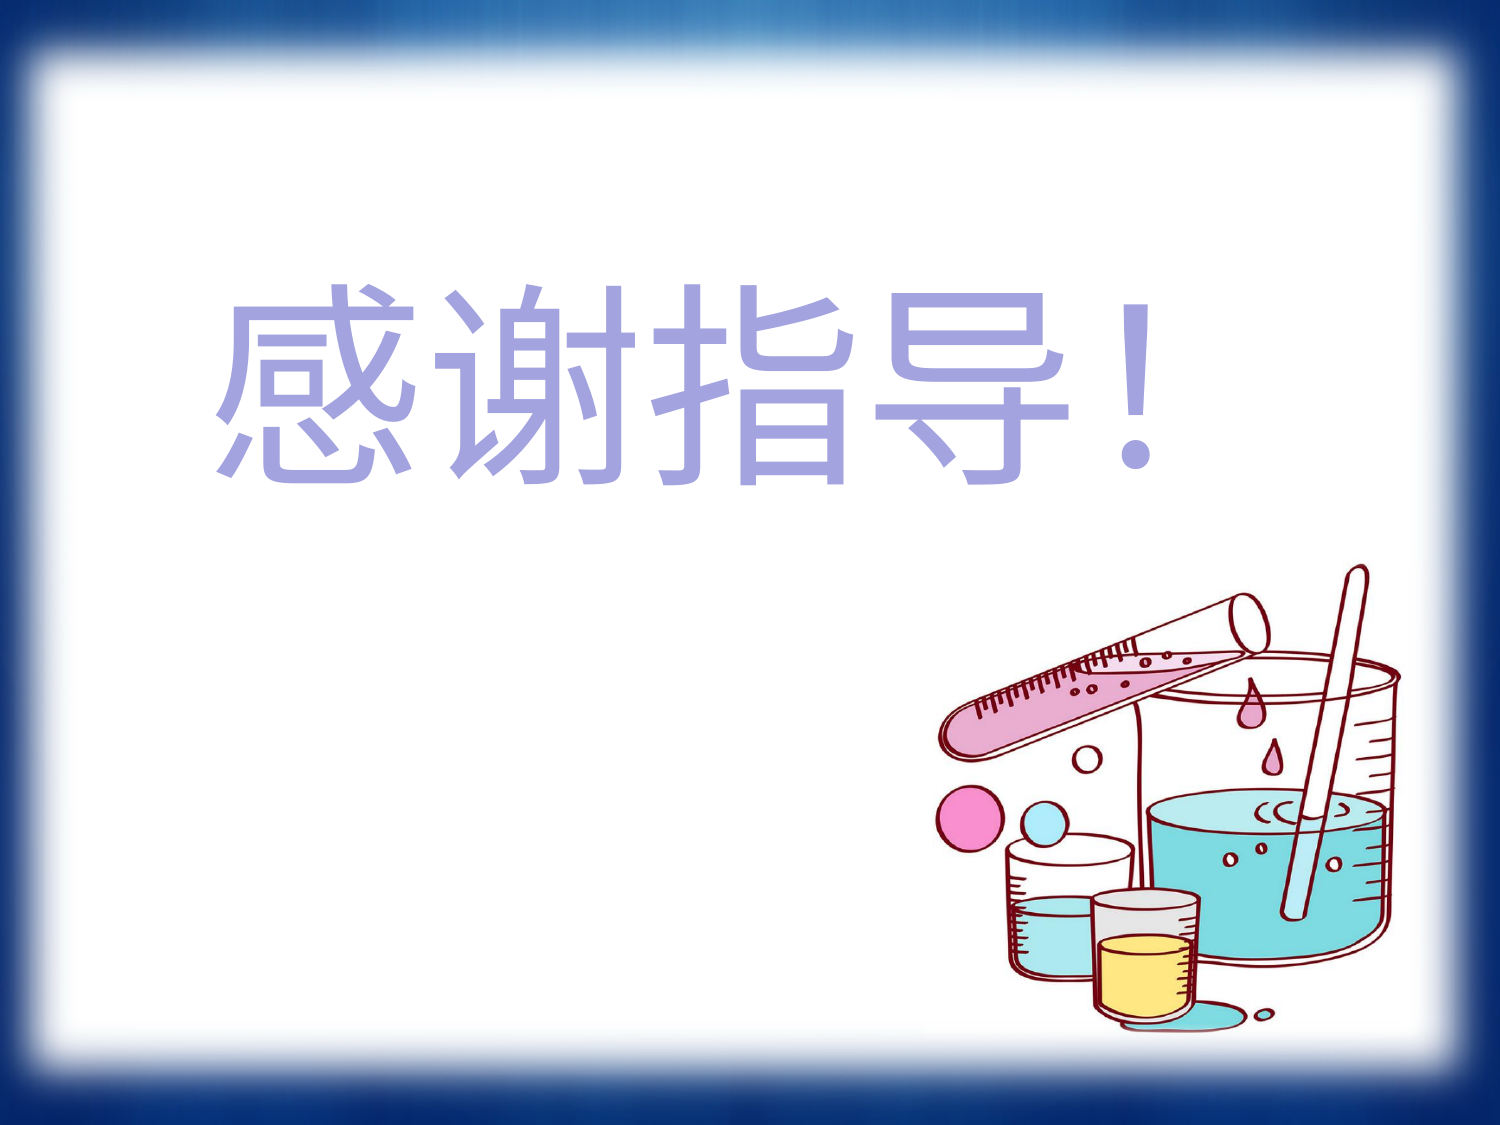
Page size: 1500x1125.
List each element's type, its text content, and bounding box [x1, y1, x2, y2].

picture [0, 0, 1500, 1125]
text_box 感谢指导！ [69, 242, 1438, 520]
